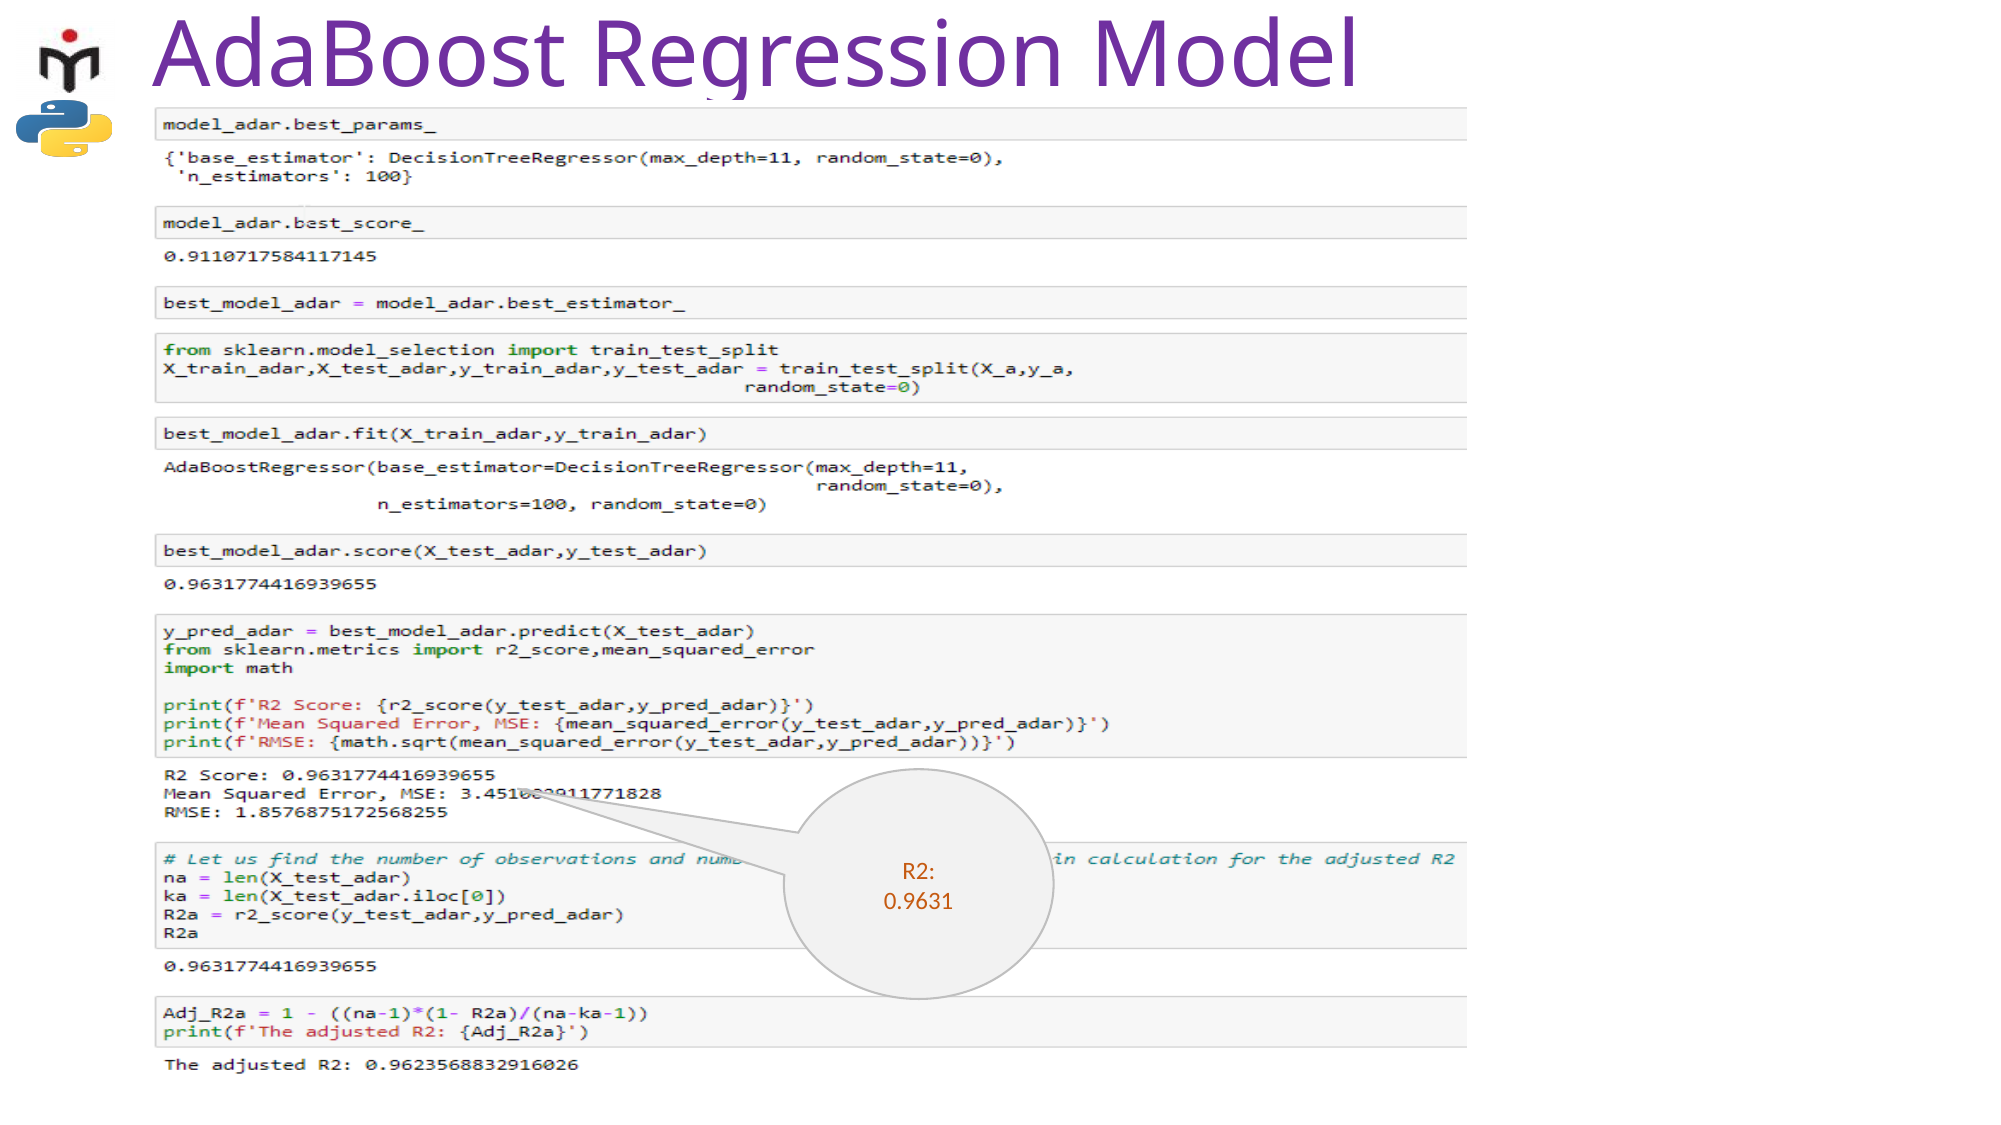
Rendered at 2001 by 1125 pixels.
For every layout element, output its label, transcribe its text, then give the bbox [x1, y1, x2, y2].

picture [16, 19, 115, 157]
title AdaBoost Regression Model [137, 0, 1863, 124]
picture [149, 100, 1467, 1086]
